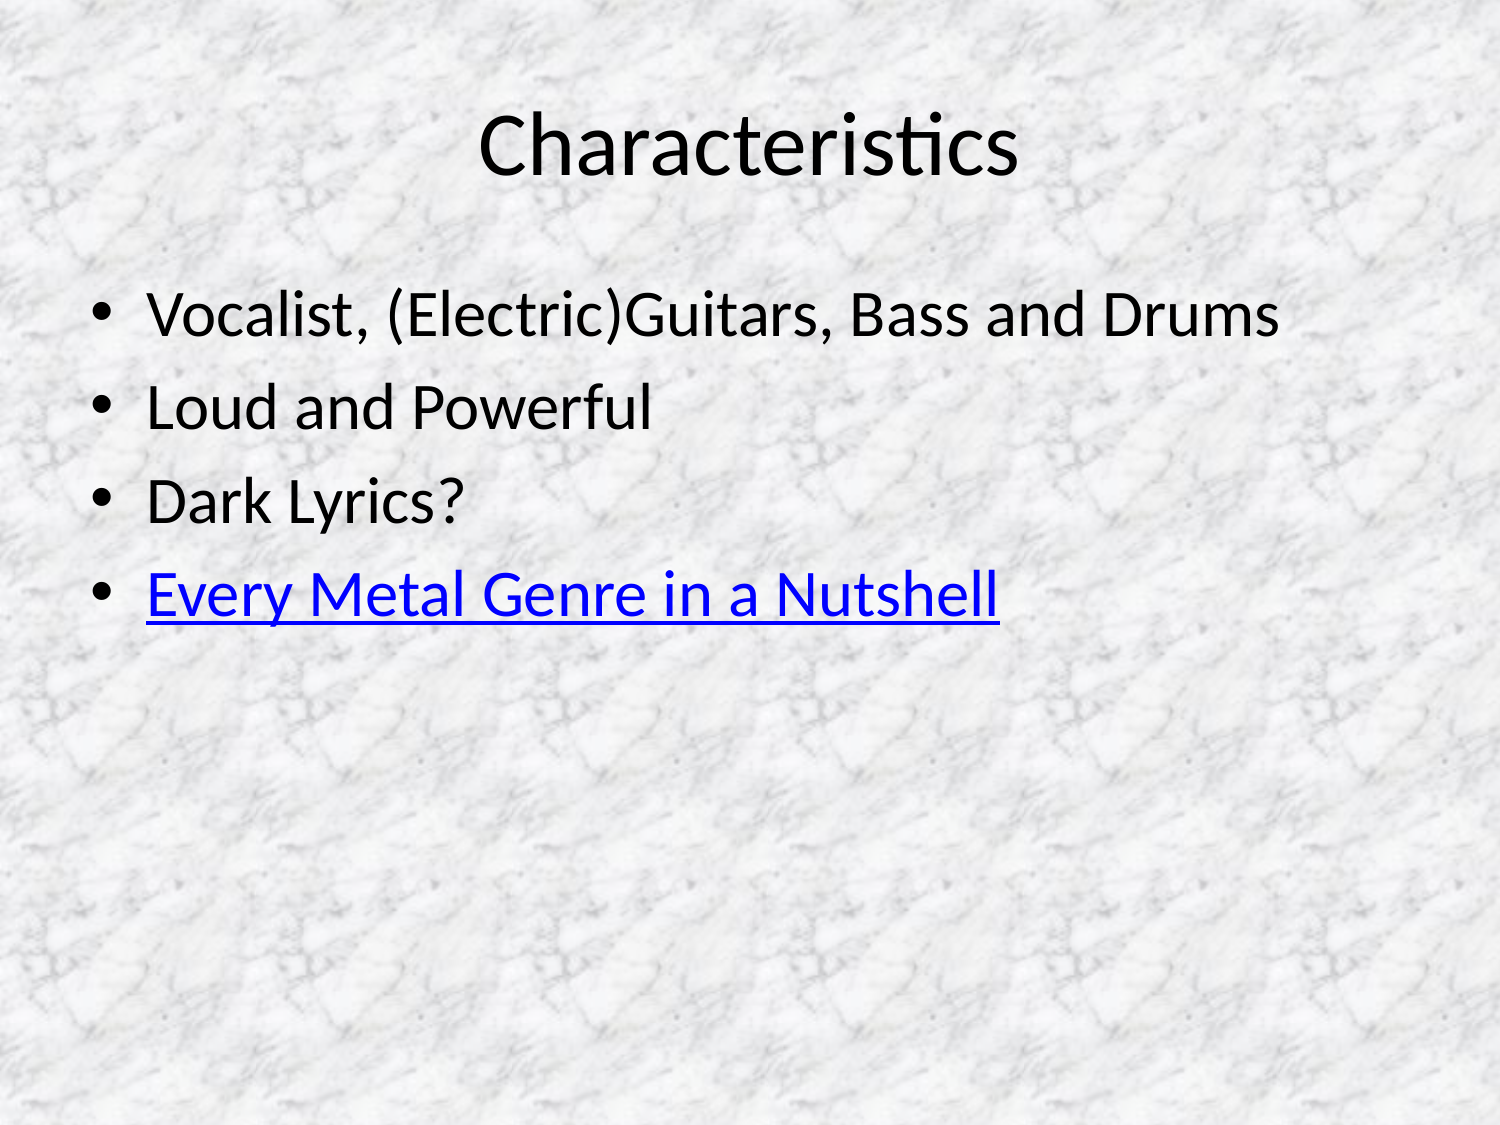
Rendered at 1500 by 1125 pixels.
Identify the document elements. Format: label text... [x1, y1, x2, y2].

list Vocalist, (Electric)Guitars, Bass and Drums Loud and Powerful Dark Lyrics? Every Metal Genre in a Nutshell [75, 262, 1425, 1005]
title Characteristics [75, 45, 1425, 233]
